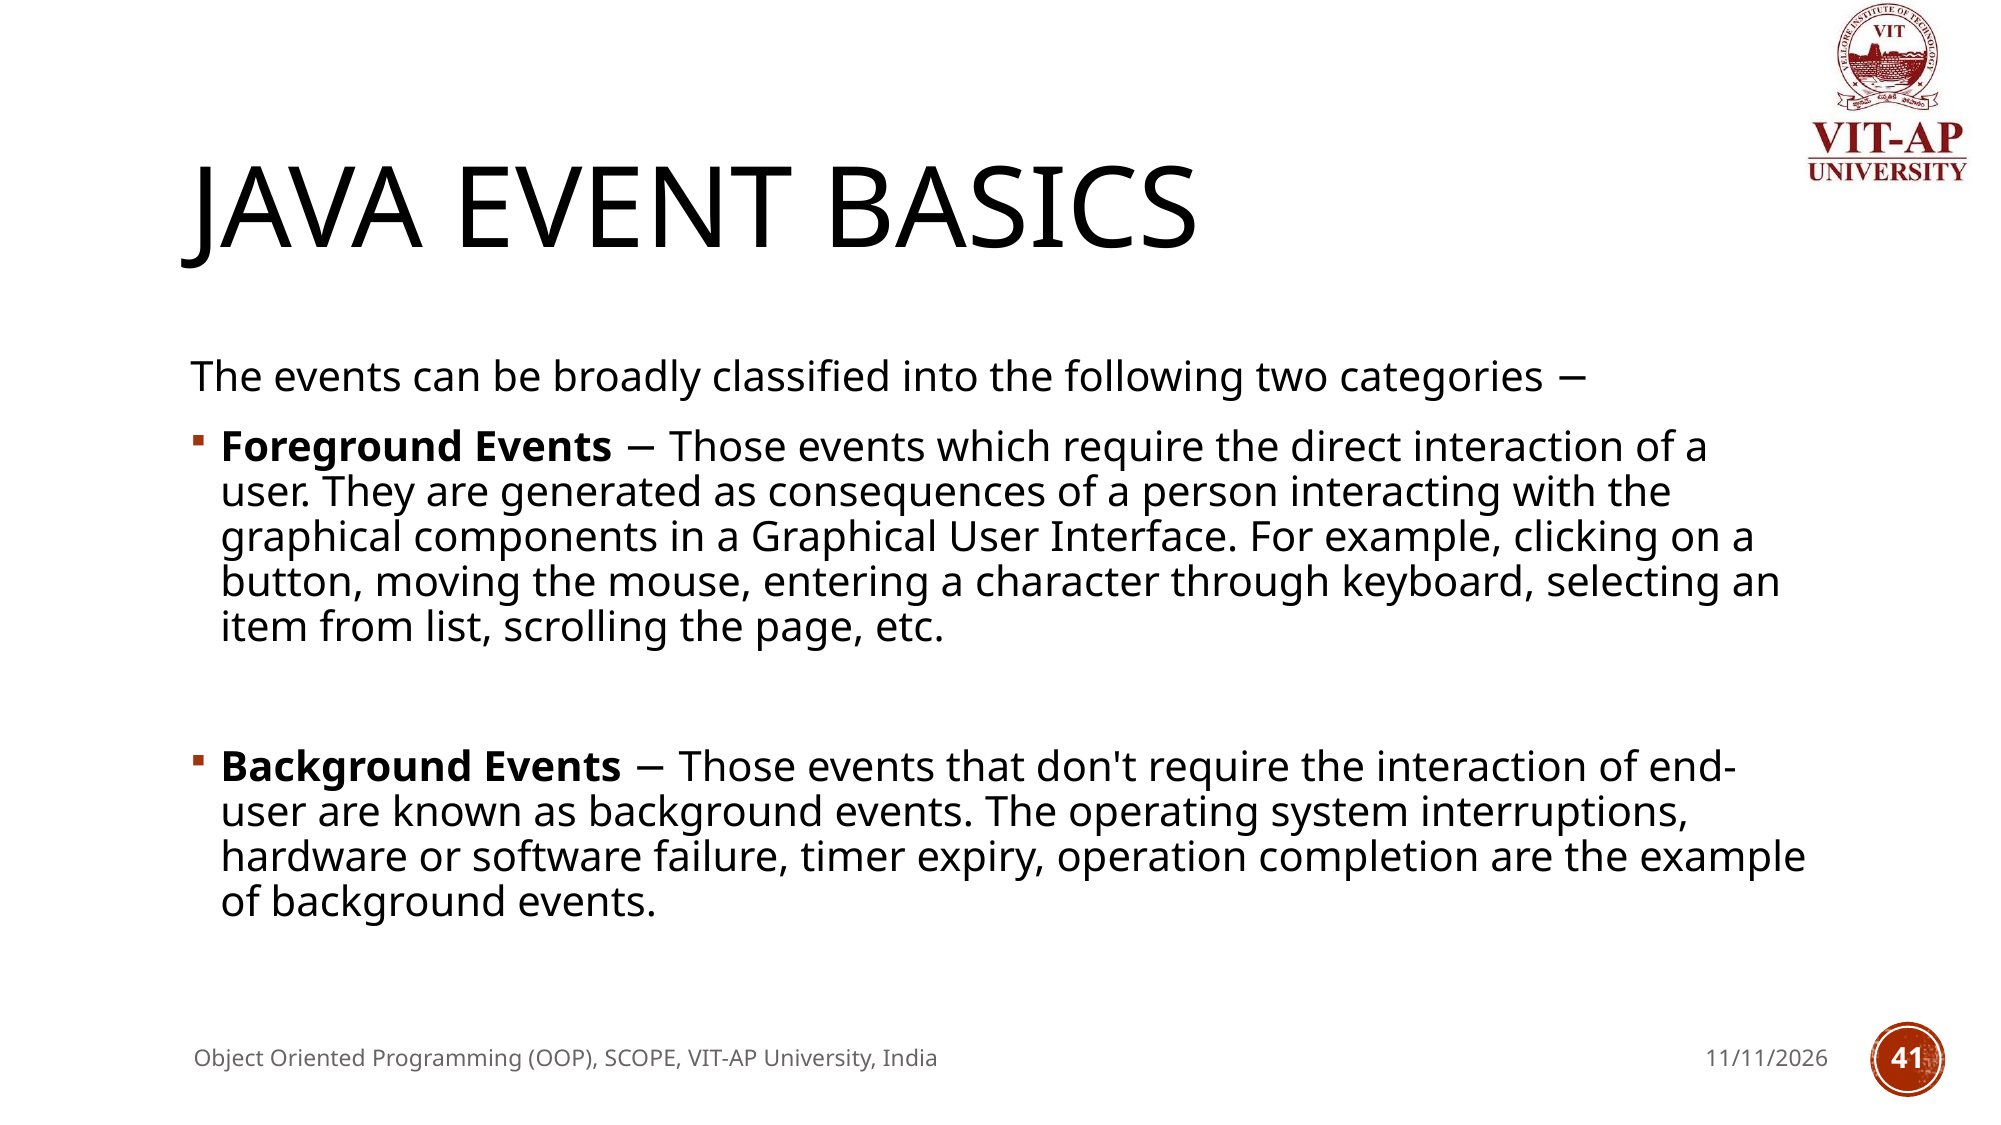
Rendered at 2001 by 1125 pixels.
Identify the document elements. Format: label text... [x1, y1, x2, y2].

list The events can be broadly classified into the following two categories − Foreground Events − Those events which require the direct interaction of a user. They are generated as consequences of a person interacting with the graphical components in a Graphical User Interface. For example, clicking on a button, moving the mouse, entering a character through keyboard, selecting an item from list, scrolling the page, etc. Background Events − Those events that don't require the interaction of end-user are known as background events. The operating system interruptions, hardware or software failure, timer expiry, operation completion are the example of background events. [175, 348, 1826, 1013]
picture [1784, 0, 2000, 216]
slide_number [1306, 1028, 1844, 1089]
slide_number 41 [1855, 1028, 1961, 1089]
title Java Event Basics [175, 79, 1826, 344]
footer Object Oriented Programming (OOP), SCOPE, VIT-AP University, India [178, 1028, 1217, 1089]
